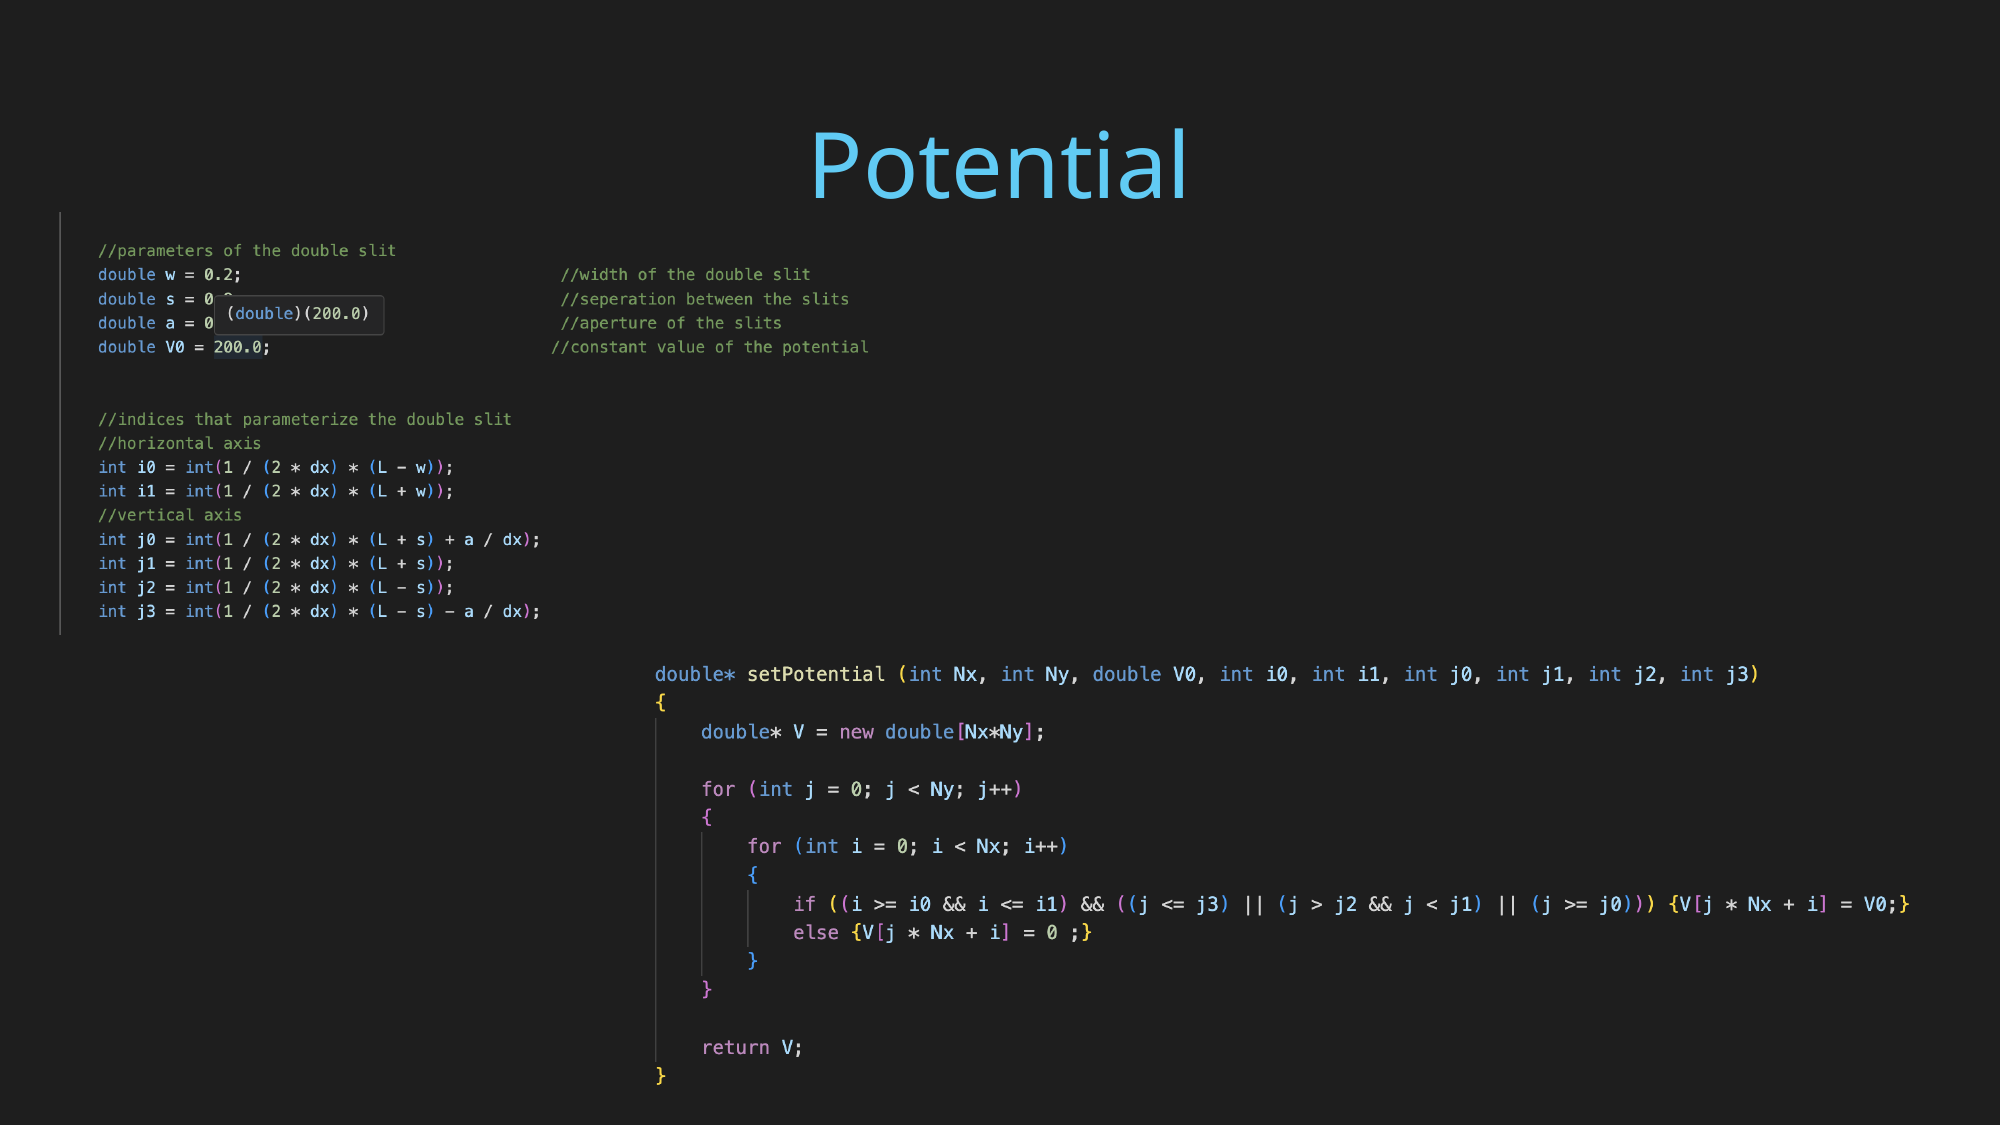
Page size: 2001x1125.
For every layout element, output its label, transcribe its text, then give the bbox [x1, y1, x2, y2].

picture [639, 620, 1916, 1125]
title Potential [137, 59, 1863, 278]
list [46, 212, 1115, 636]
